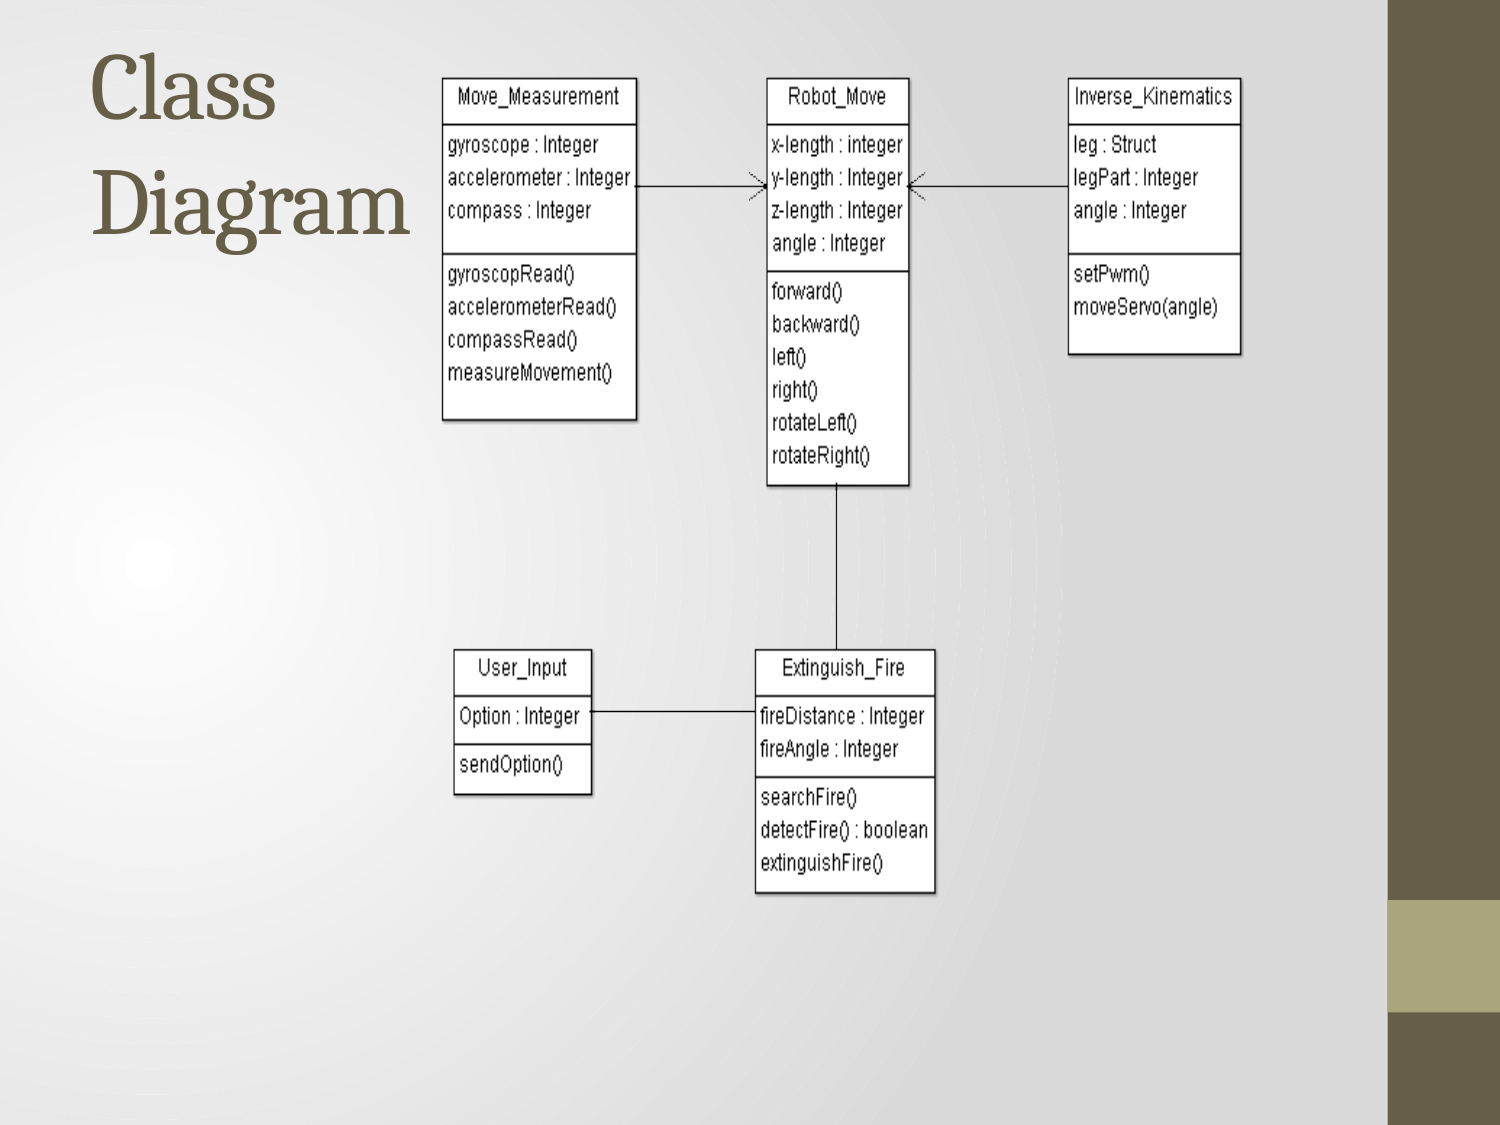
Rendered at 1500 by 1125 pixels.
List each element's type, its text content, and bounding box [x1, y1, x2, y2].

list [268, 15, 1415, 1125]
title Class Diagram [75, 45, 265, 233]
